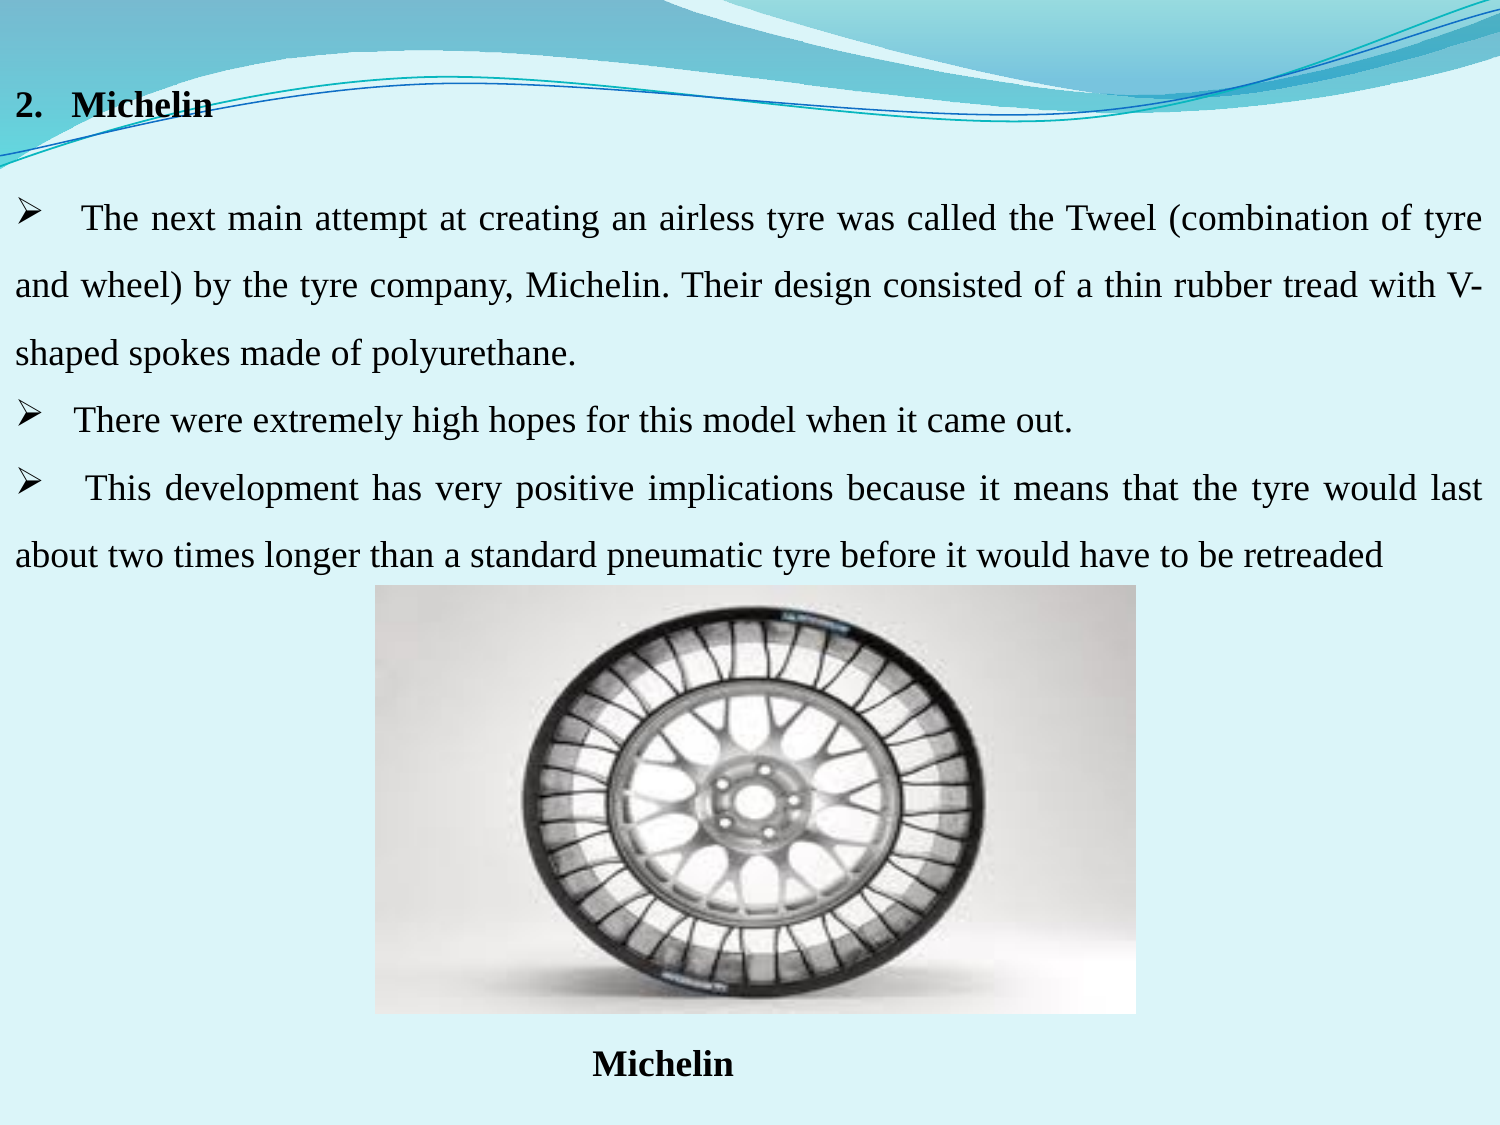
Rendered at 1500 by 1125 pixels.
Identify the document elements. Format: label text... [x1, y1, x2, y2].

picture [374, 585, 1136, 1015]
text_box Michelin [577, 1031, 862, 1091]
text_box Michelin The next main attempt at creating an airless tyre was called the Tweel (combination of tyre and wheel) by the tyre company, Michelin. Their design consisted of a thin rubber tread with V-shaped spokes made of polyurethane. There were extremely high hopes for this model when it came out. This development has very positive implications because it means that the tyre would last about two times longer than a standard pneumatic tyre before it would have to be retreaded [0, 2, 1500, 583]
